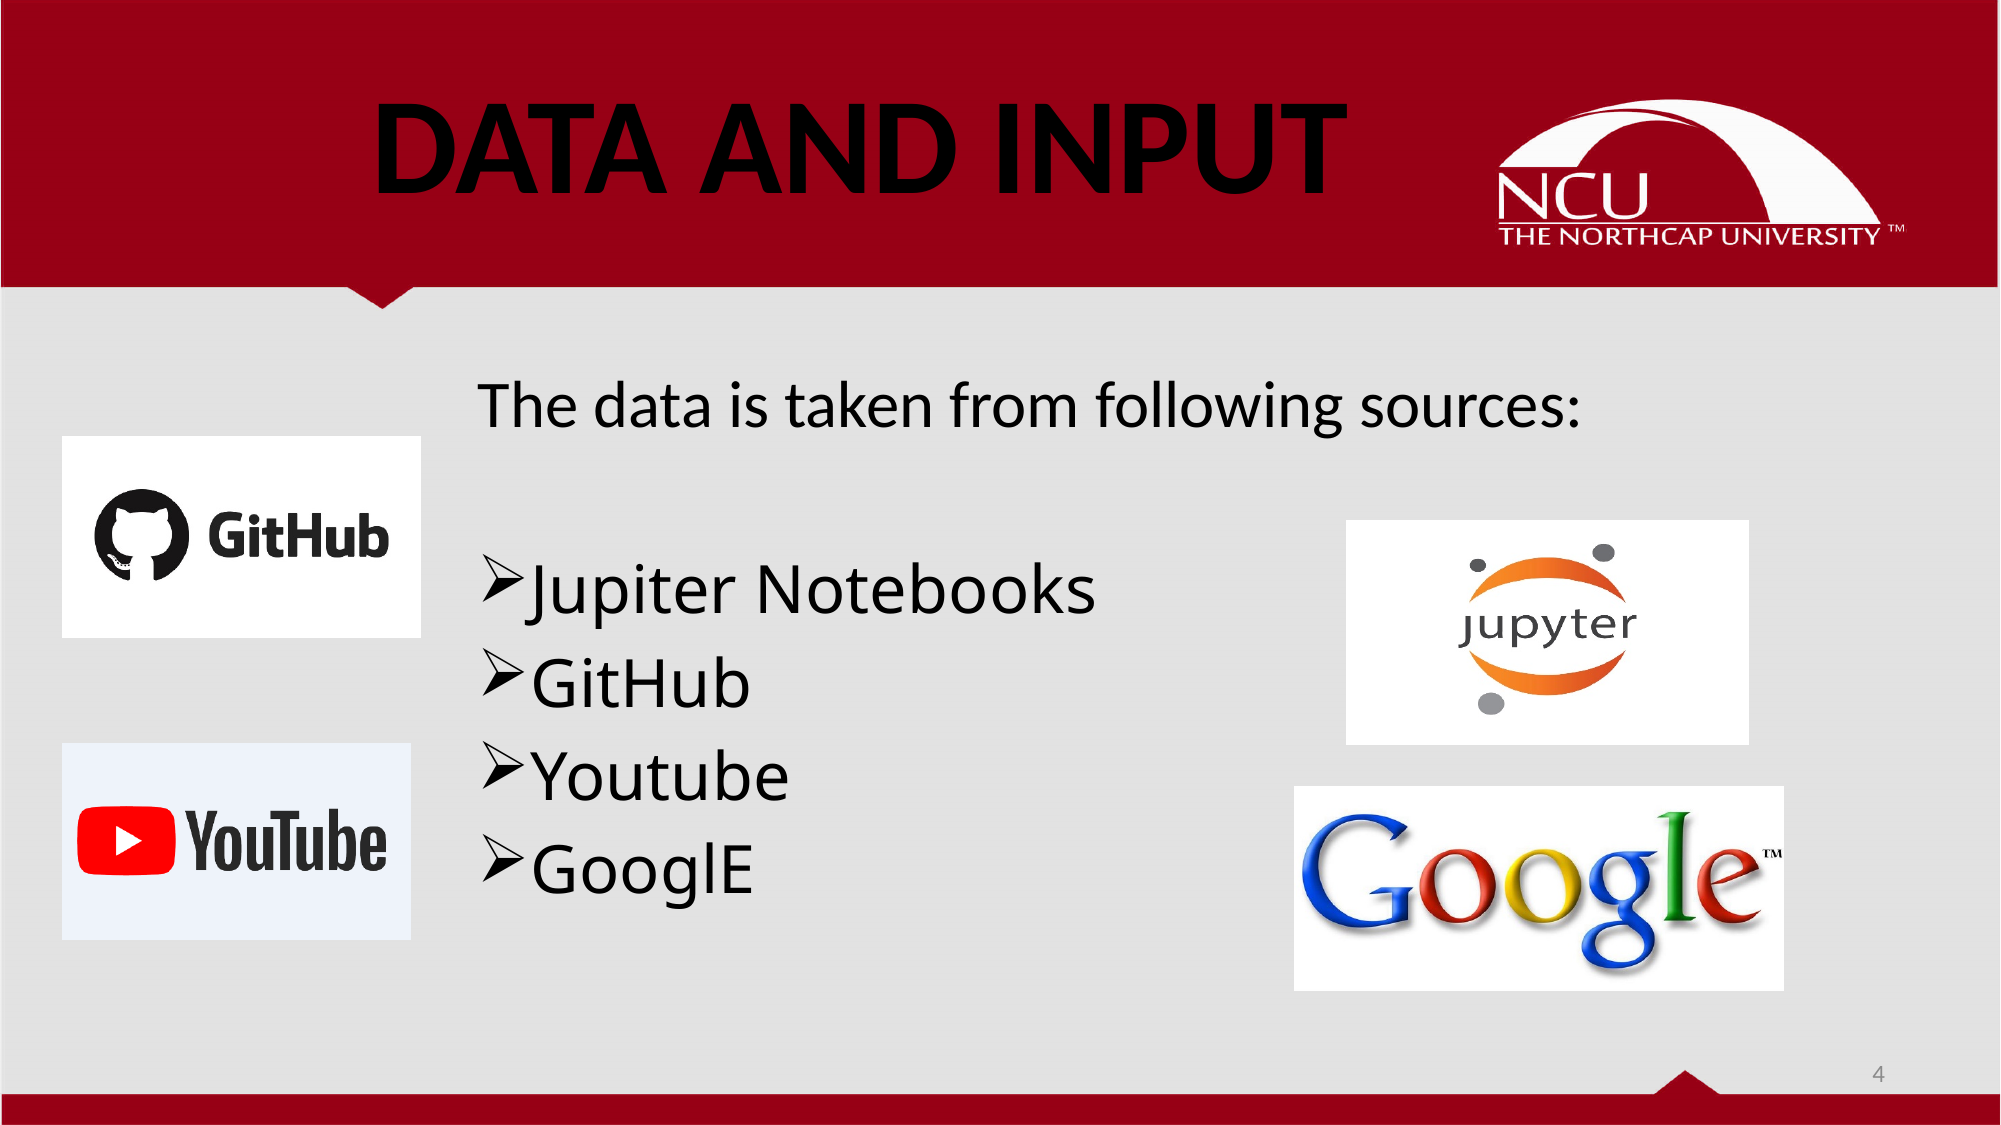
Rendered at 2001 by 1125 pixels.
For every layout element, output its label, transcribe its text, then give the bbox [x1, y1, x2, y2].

list The data is taken from following sources: Jupiter Notebooks GitHub Youtube GooglE [462, 352, 1693, 991]
slide_number 4 [1433, 1042, 1900, 1103]
title DATA AND INPUT [0, 45, 1761, 233]
picture [0, 0, 2001, 1125]
